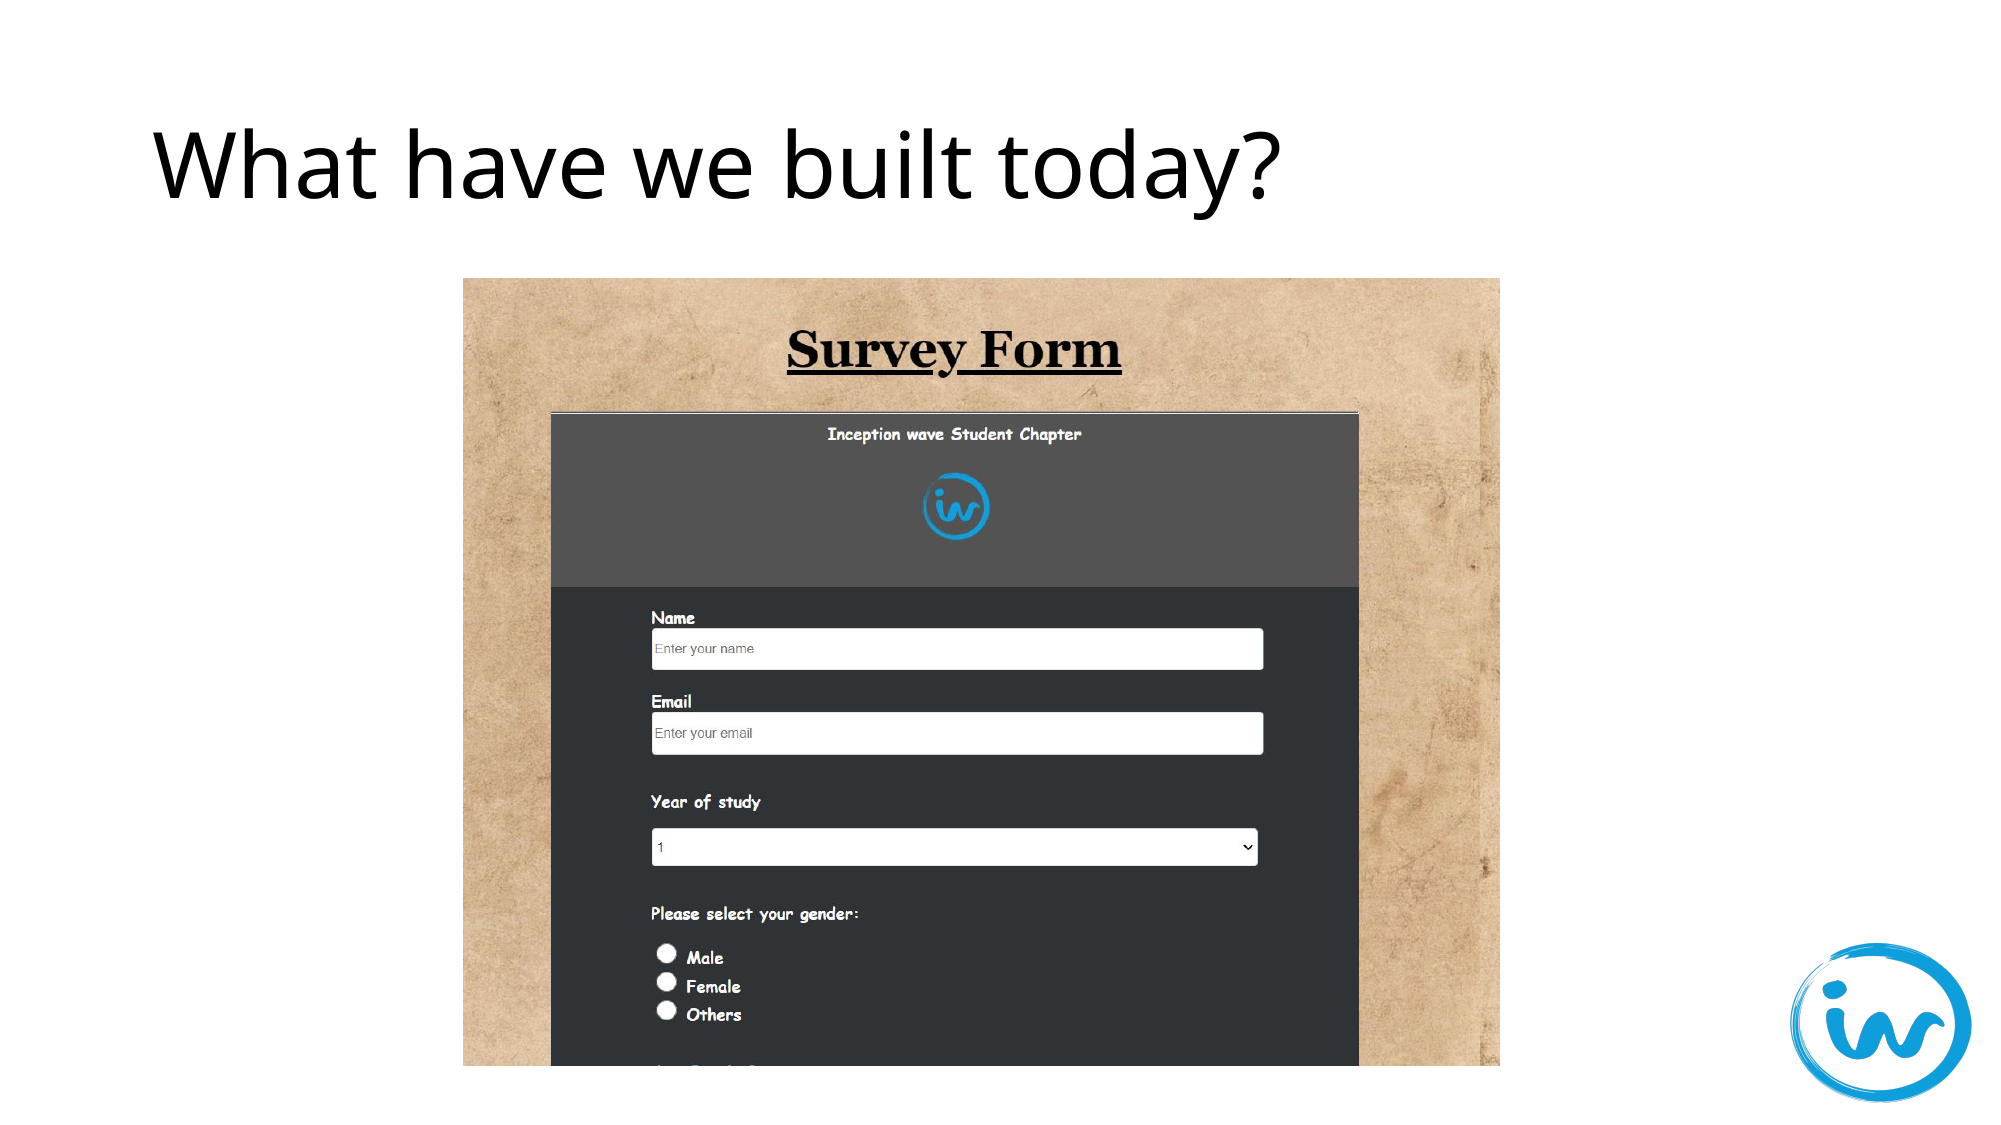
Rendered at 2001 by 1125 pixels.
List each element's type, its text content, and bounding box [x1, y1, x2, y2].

picture [463, 278, 1500, 1066]
title What have we built today? [137, 59, 1863, 278]
picture [1768, 942, 1984, 1109]
